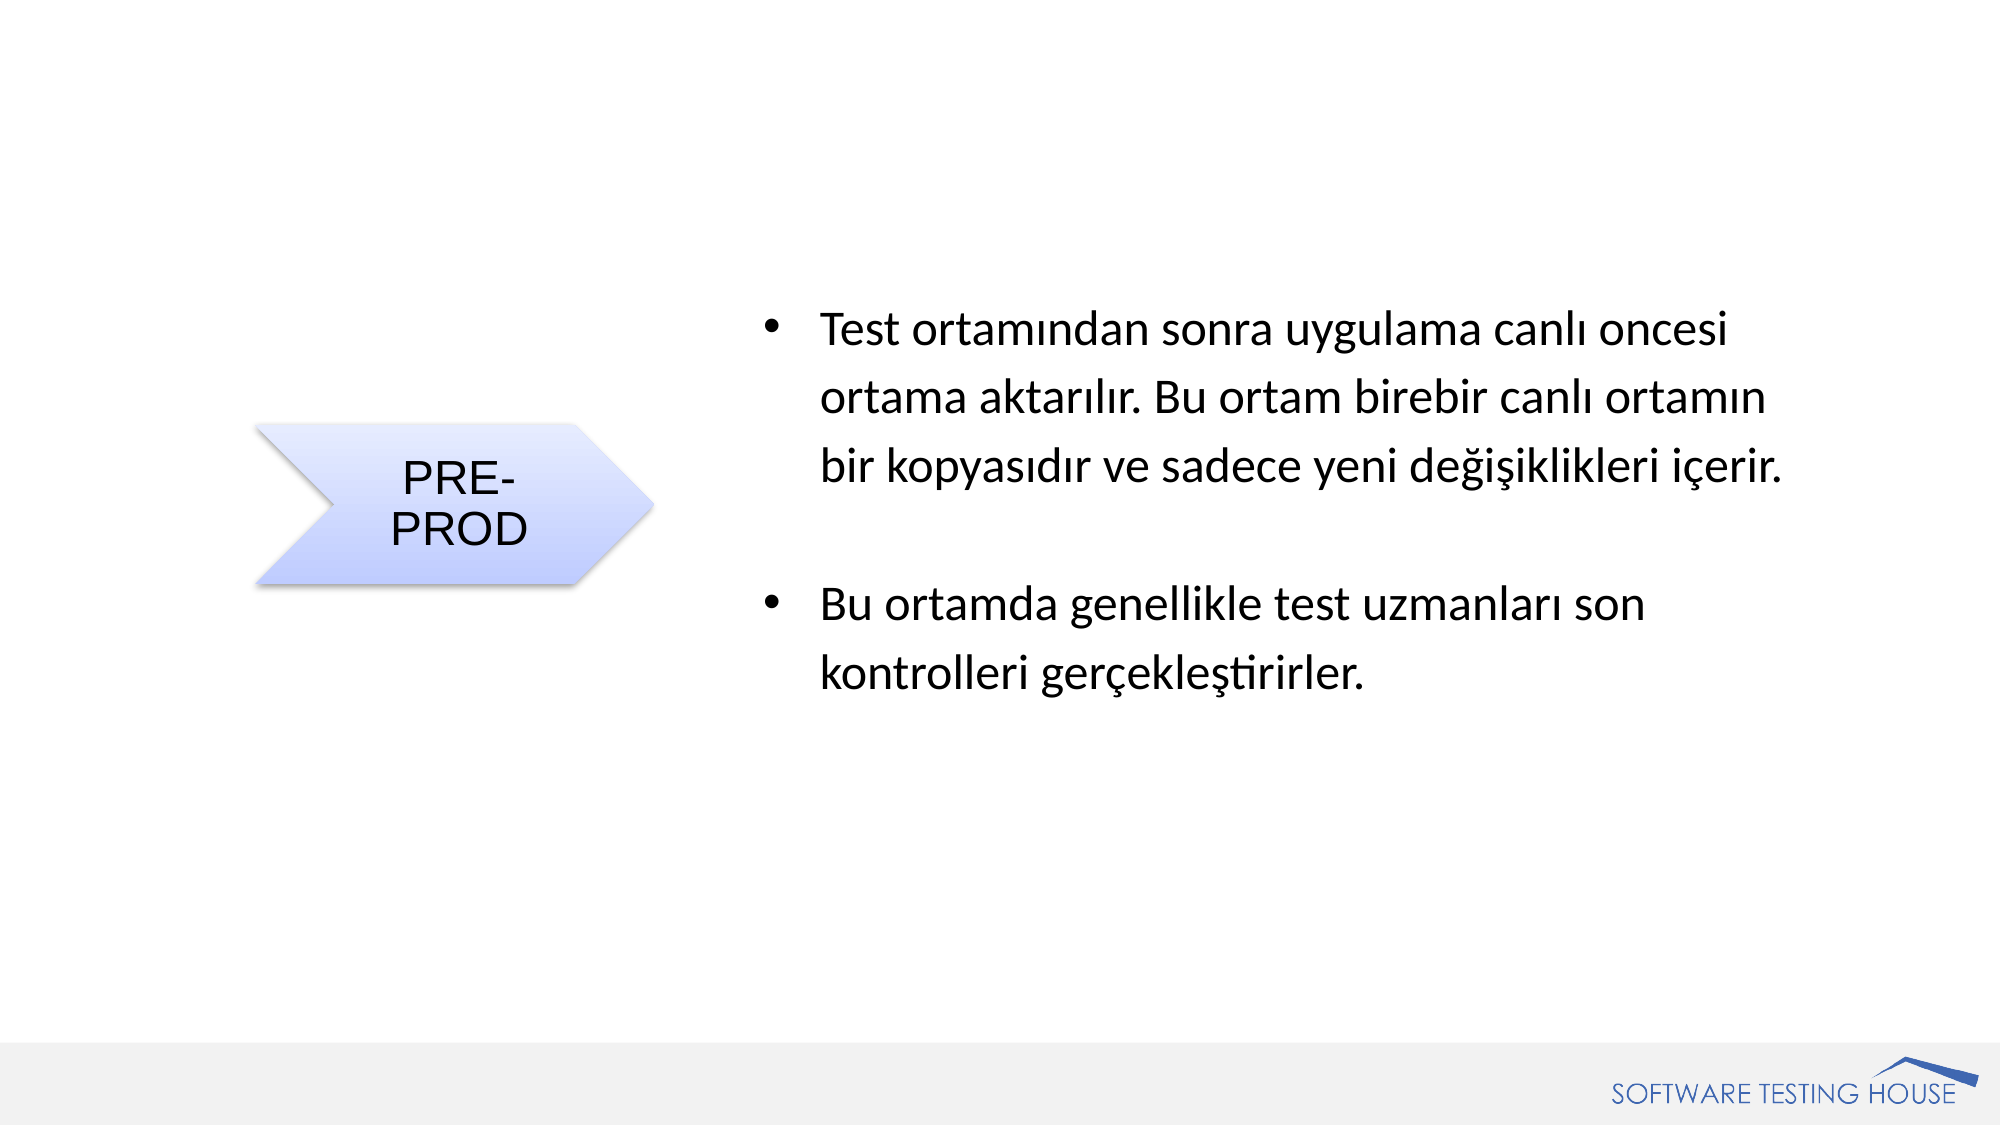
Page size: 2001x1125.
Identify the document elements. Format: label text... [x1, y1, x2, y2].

picture [1611, 1056, 1979, 1112]
text_box Test ortamından sonra uygulama canlı oncesi ortama aktarılır. Bu ortam birebir canlı ortamın bir kopyasıdır ve sadece yeni değişiklikleri içerir. Bu ortamda genellikle test uzmanları son kontrolleri gerçekleştirirler. [733, 278, 1823, 731]
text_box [254, 424, 655, 585]
